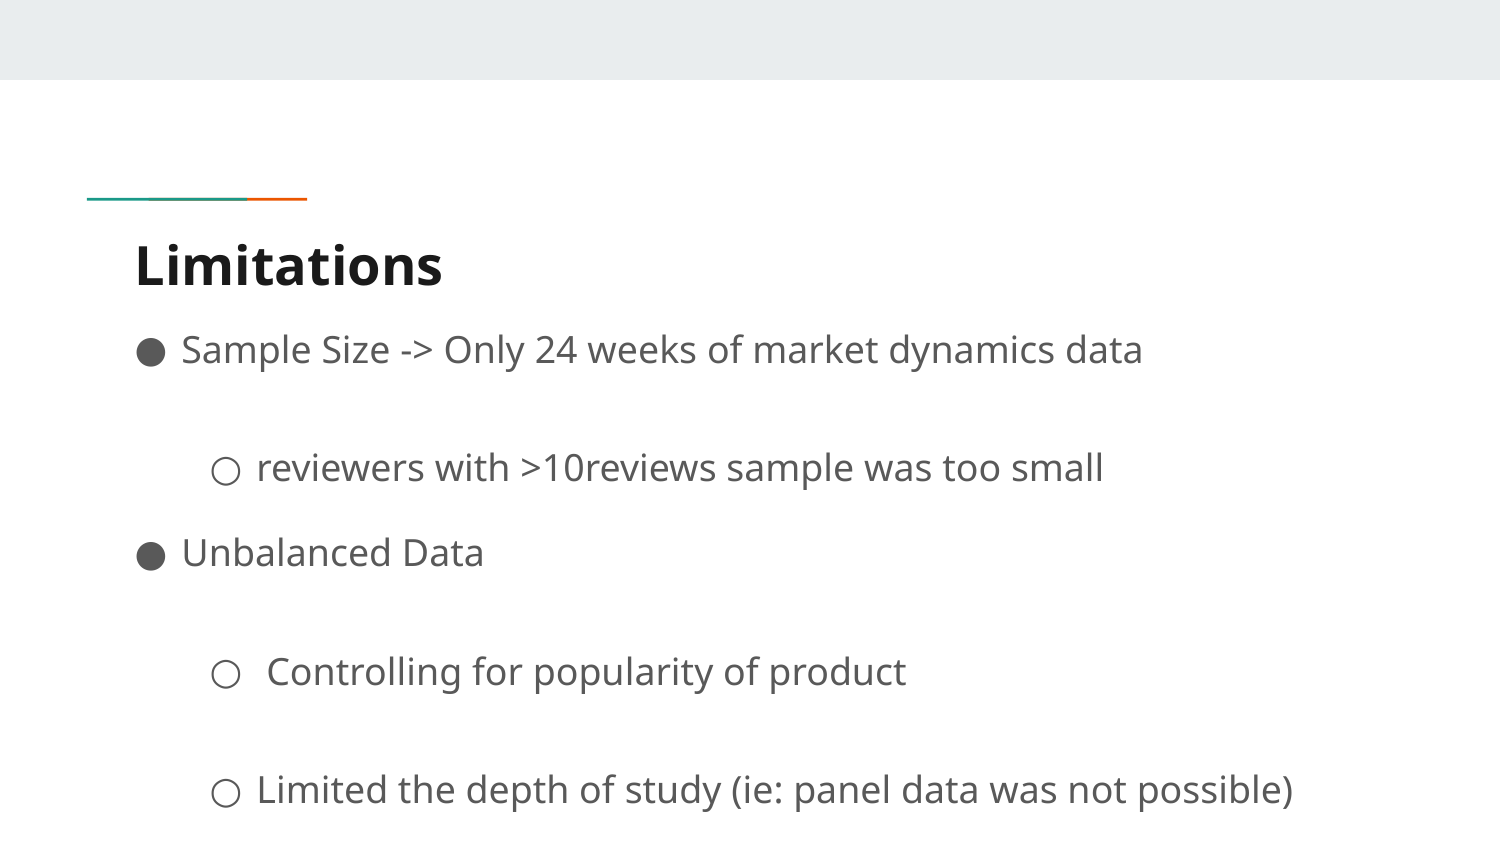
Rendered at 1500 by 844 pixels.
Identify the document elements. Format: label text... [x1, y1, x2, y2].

title Limitations [119, 216, 1381, 304]
list Sample Size -> Only 24 weeks of market dynamics data reviewers with >10reviews sample was too small Unbalanced Data Controlling for popularity of product Limited the depth of study (ie: panel data was not possible) [119, 304, 1381, 676]
